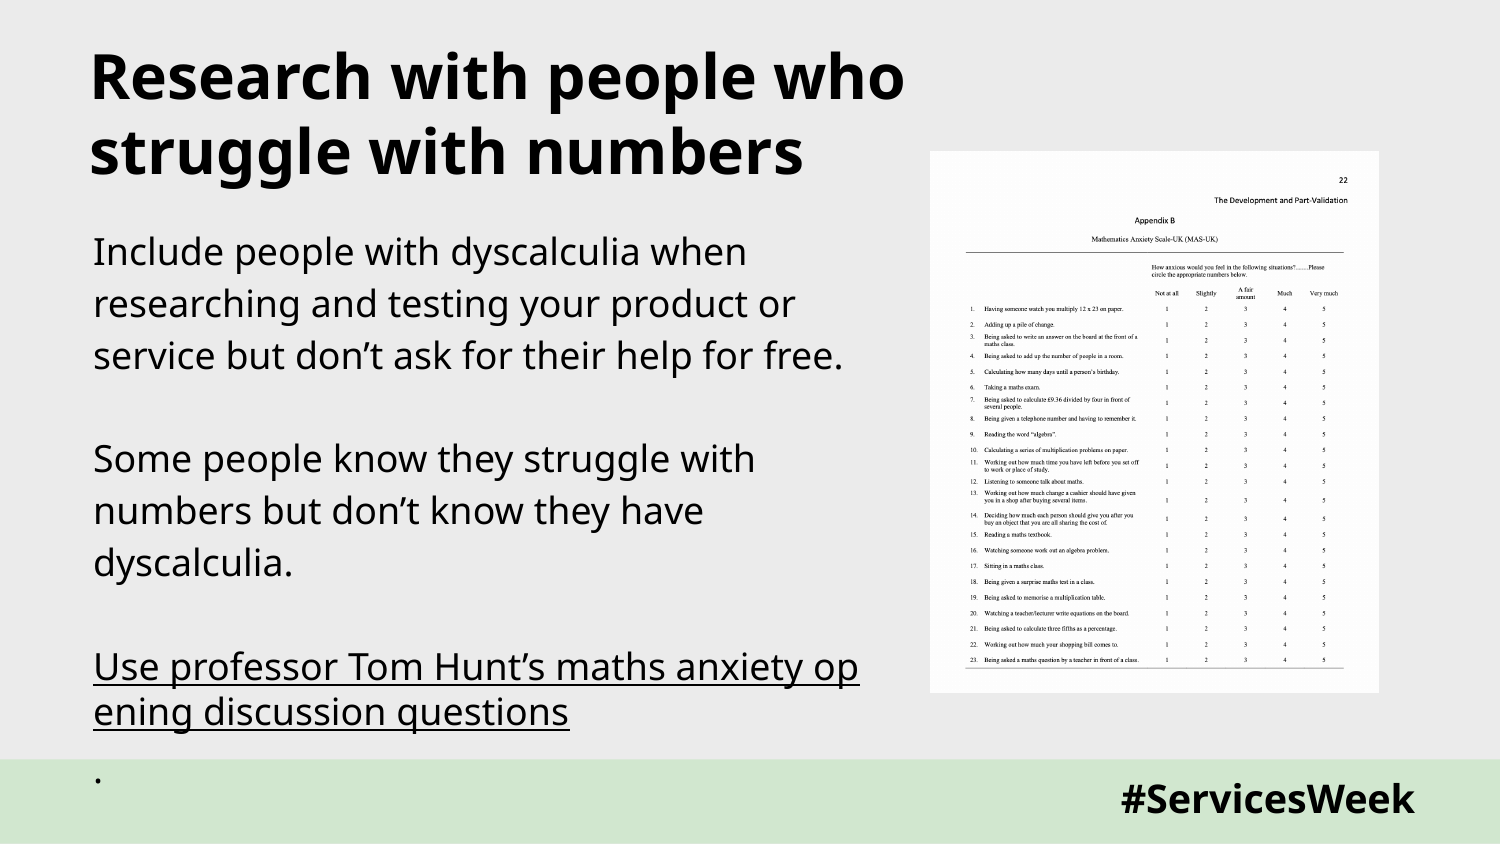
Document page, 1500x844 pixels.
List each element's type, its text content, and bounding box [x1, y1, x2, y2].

picture [930, 151, 1379, 693]
text_box Research with people who struggle with numbers [78, 31, 988, 193]
text_box Include people with dyscalculia when researching and testing your product or service but don’t ask for their help for free. Some people know they struggle with numbers but don’t know they have dyscalculia. Use professor Tom Hunt’s maths anxiety opening discussion questions. [78, 206, 895, 844]
